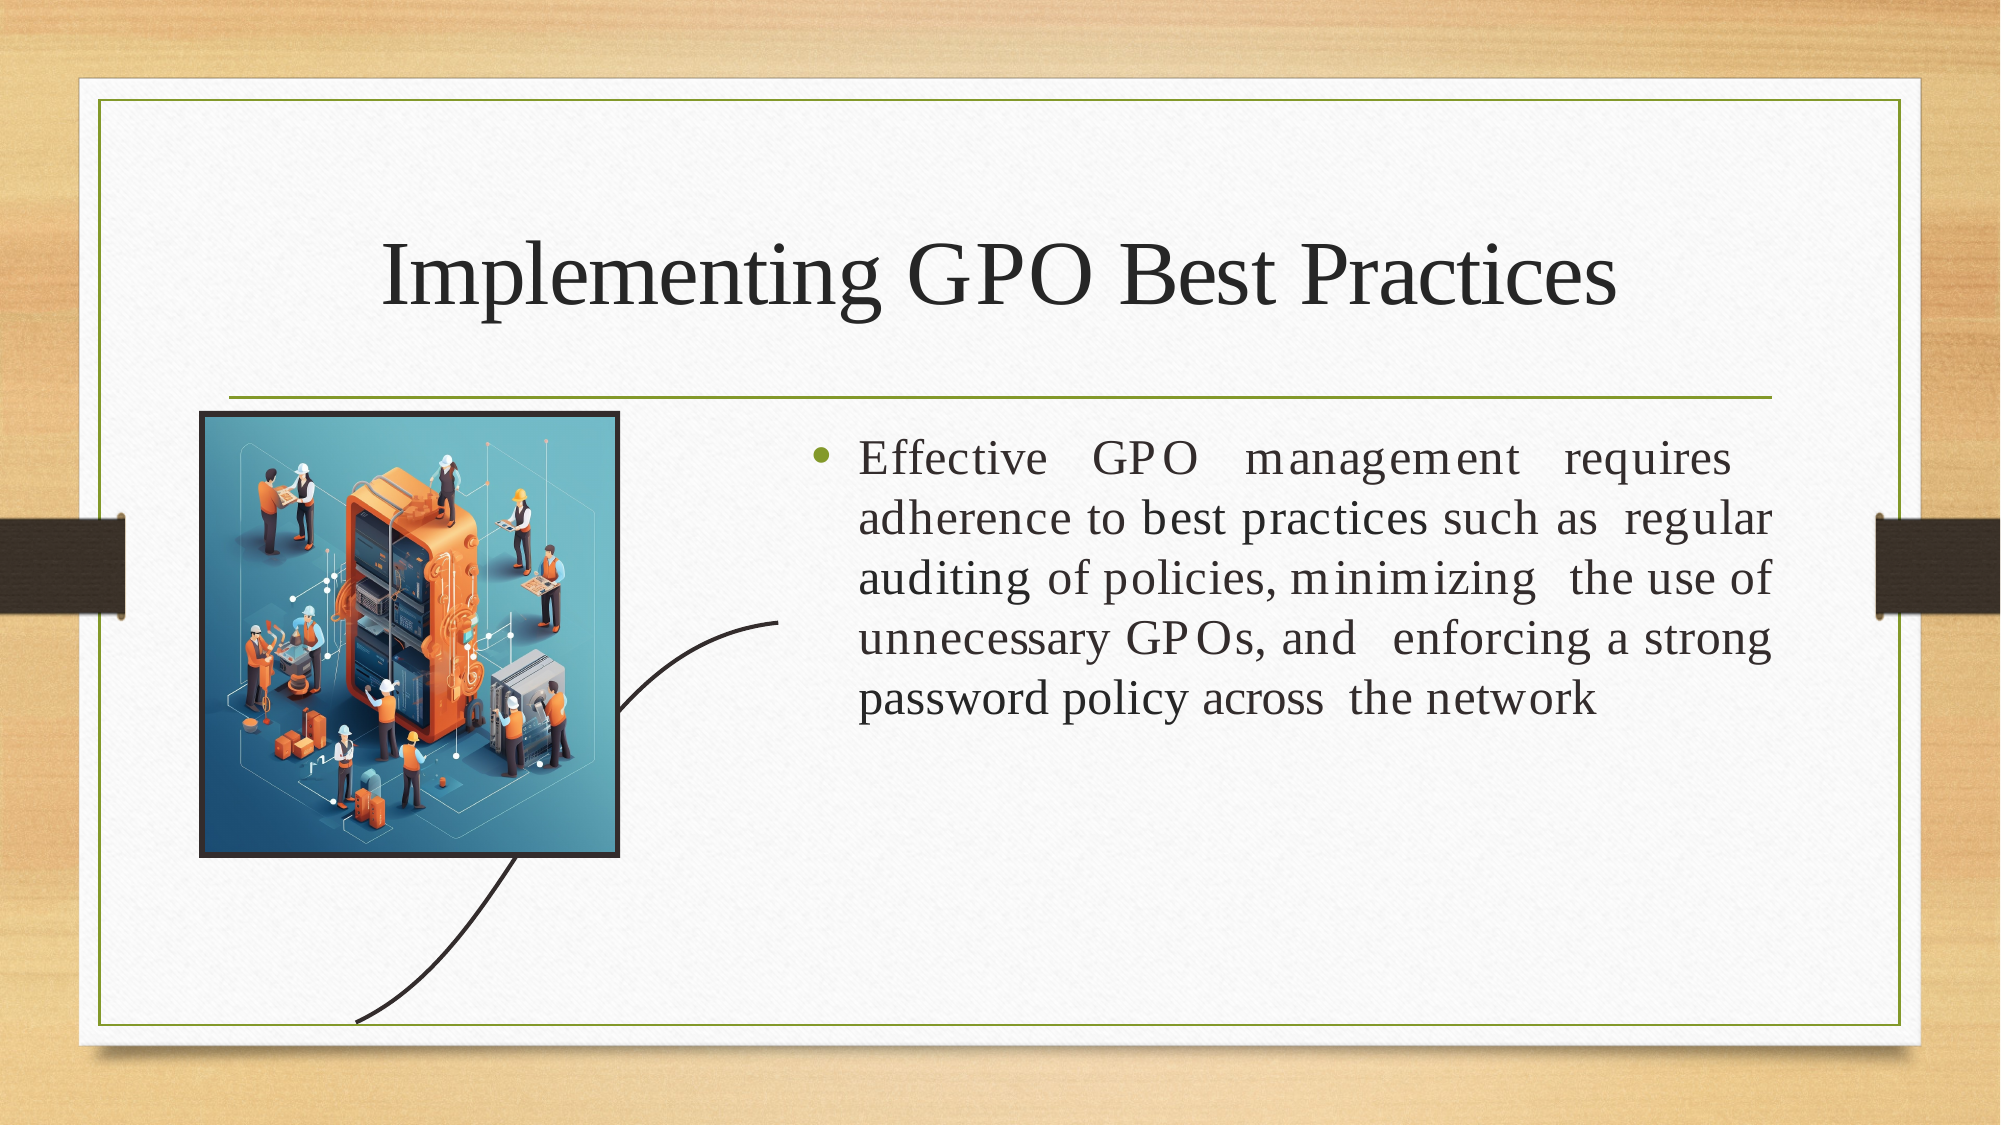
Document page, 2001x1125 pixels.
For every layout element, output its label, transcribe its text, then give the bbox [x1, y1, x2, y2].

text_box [198, 410, 780, 1024]
list Effective GPO management requires adherence to best practices such as regular auditing of policies, minimizing the use of unnecessary GPOs, and enforcing a strong password policy across the network [796, 417, 1788, 909]
title Implementing GPO Best Practices [212, 161, 1788, 375]
picture [0, 0, 2001, 1125]
